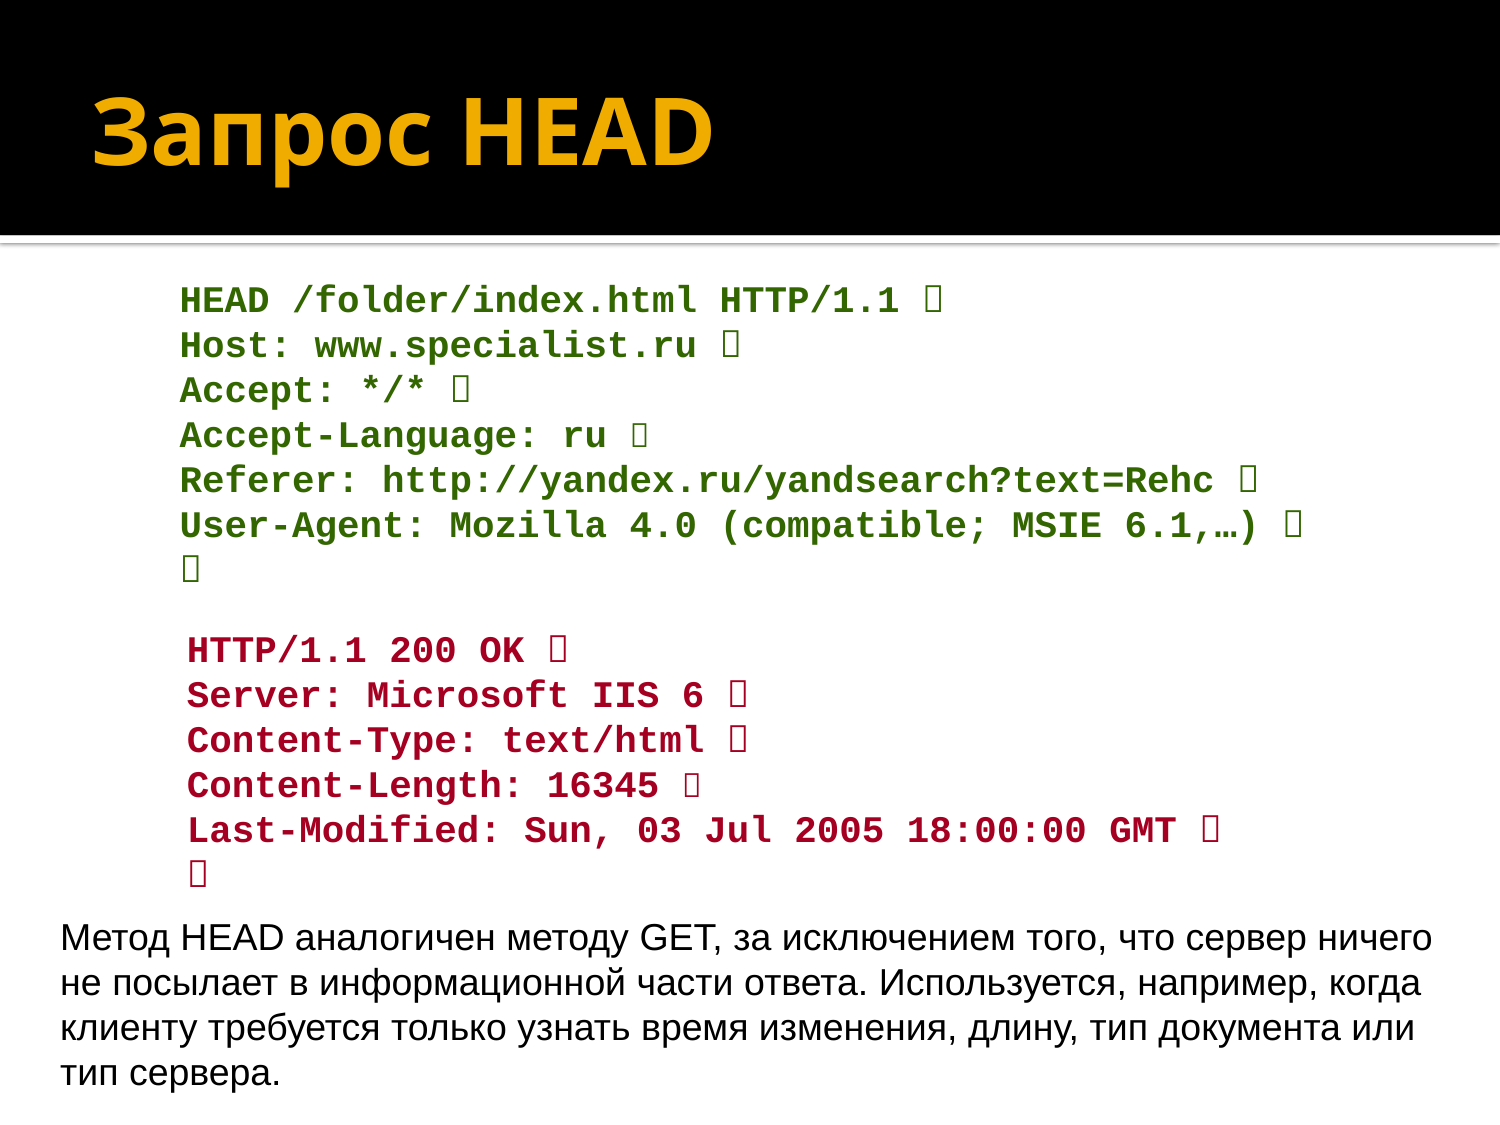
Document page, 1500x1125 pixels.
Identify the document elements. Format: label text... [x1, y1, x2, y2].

text_box Метод HEAD аналогичен методу GET, за исключением того, что сервер ничего не посылает в информационной части ответа. Используется, например, когда клиенту требуется только узнать время изменения, длину, тип документа или тип сервера. [45, 905, 1463, 1100]
text_box HTTP/1.1 200 OK  Server: Microsoft IIS 6  Content-Type: text/html  Content-Length: 16345  Last-Modified: Sun, 03 Jul 2005 18:00:00 GMT   [172, 617, 1337, 902]
text_box HEAD /folder/index.html HTTP/1.1  Host: www.specialist.ru  Accept: */*  Accept-Language: ru  Referer: http://yandex.ru/yandsearch?text=Rehc  User-Agent: Mozilla 4.0 (compatible; MSIE 6.1,…)   [164, 267, 1337, 597]
title Запрос HEAD [75, 25, 1425, 231]
